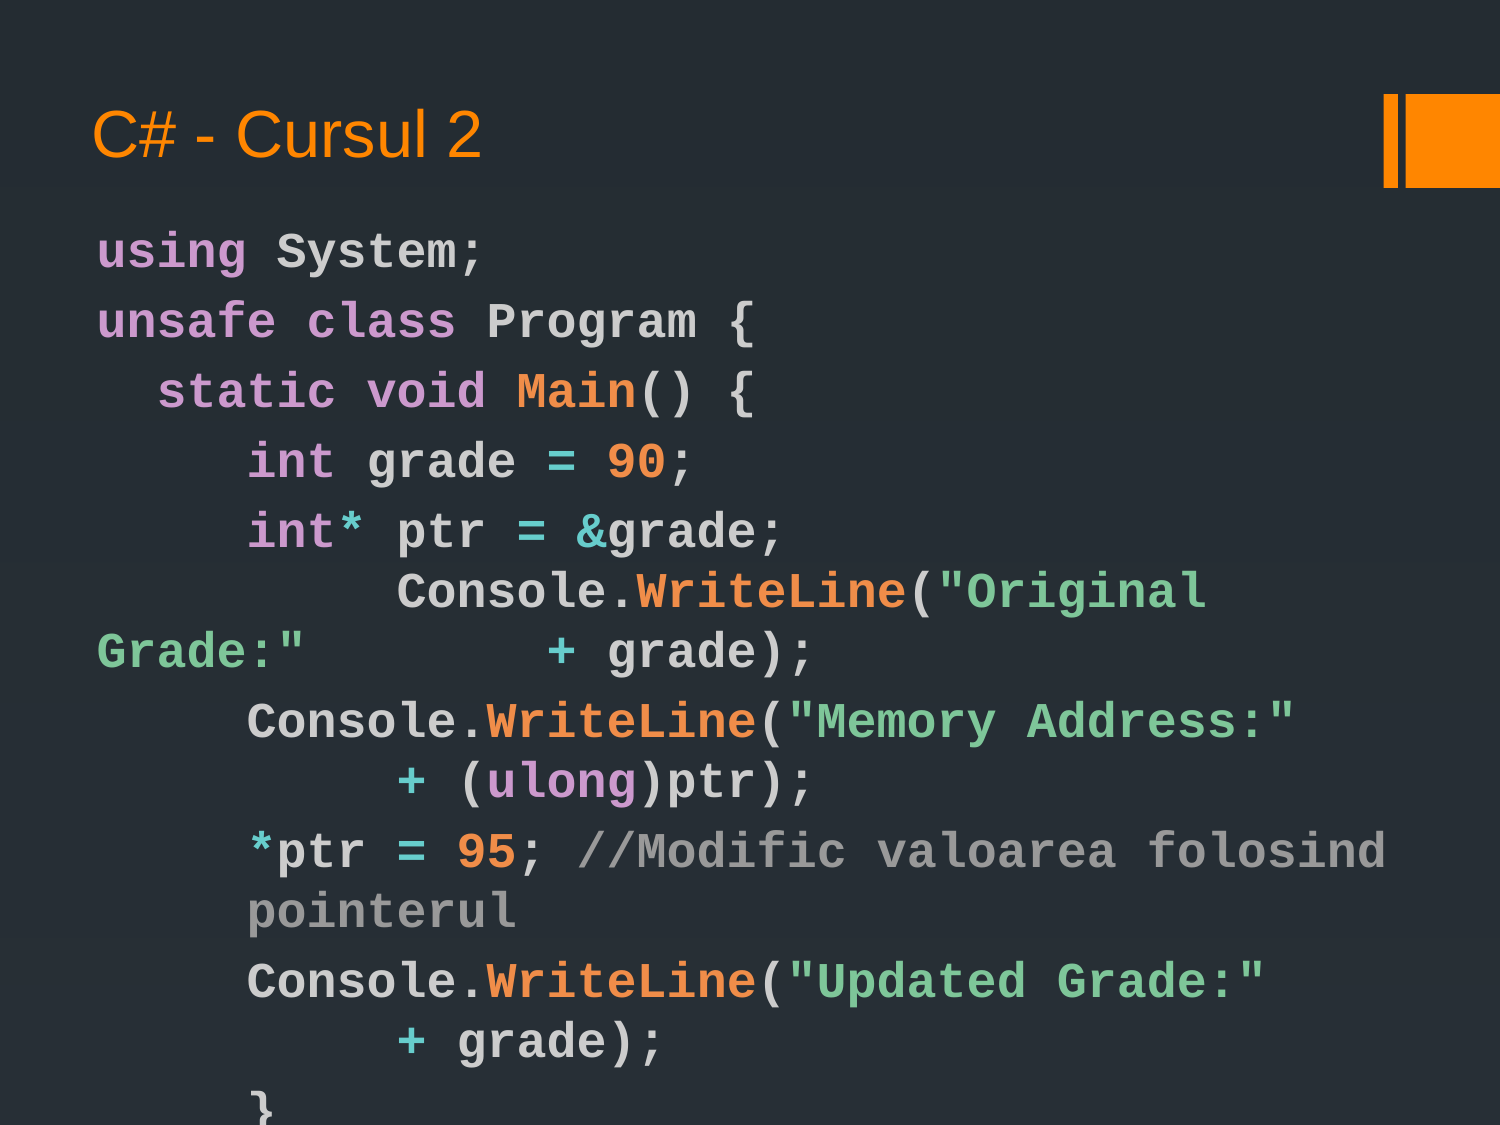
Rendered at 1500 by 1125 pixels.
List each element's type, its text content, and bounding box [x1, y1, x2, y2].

list using System; unsafe class Program { static void Main() { int grade = 90; int* ptr = &grade; Console.WriteLine("Original Grade:" + grade); Console.WriteLine("Memory Address:" + (ulong)ptr); *ptr = 95; //Modific valoarea folosind pointerul Console.WriteLine("Updated Grade:" + grade); } } [76, 210, 1430, 1043]
title C# - Cursul 2 [76, 95, 1359, 179]
